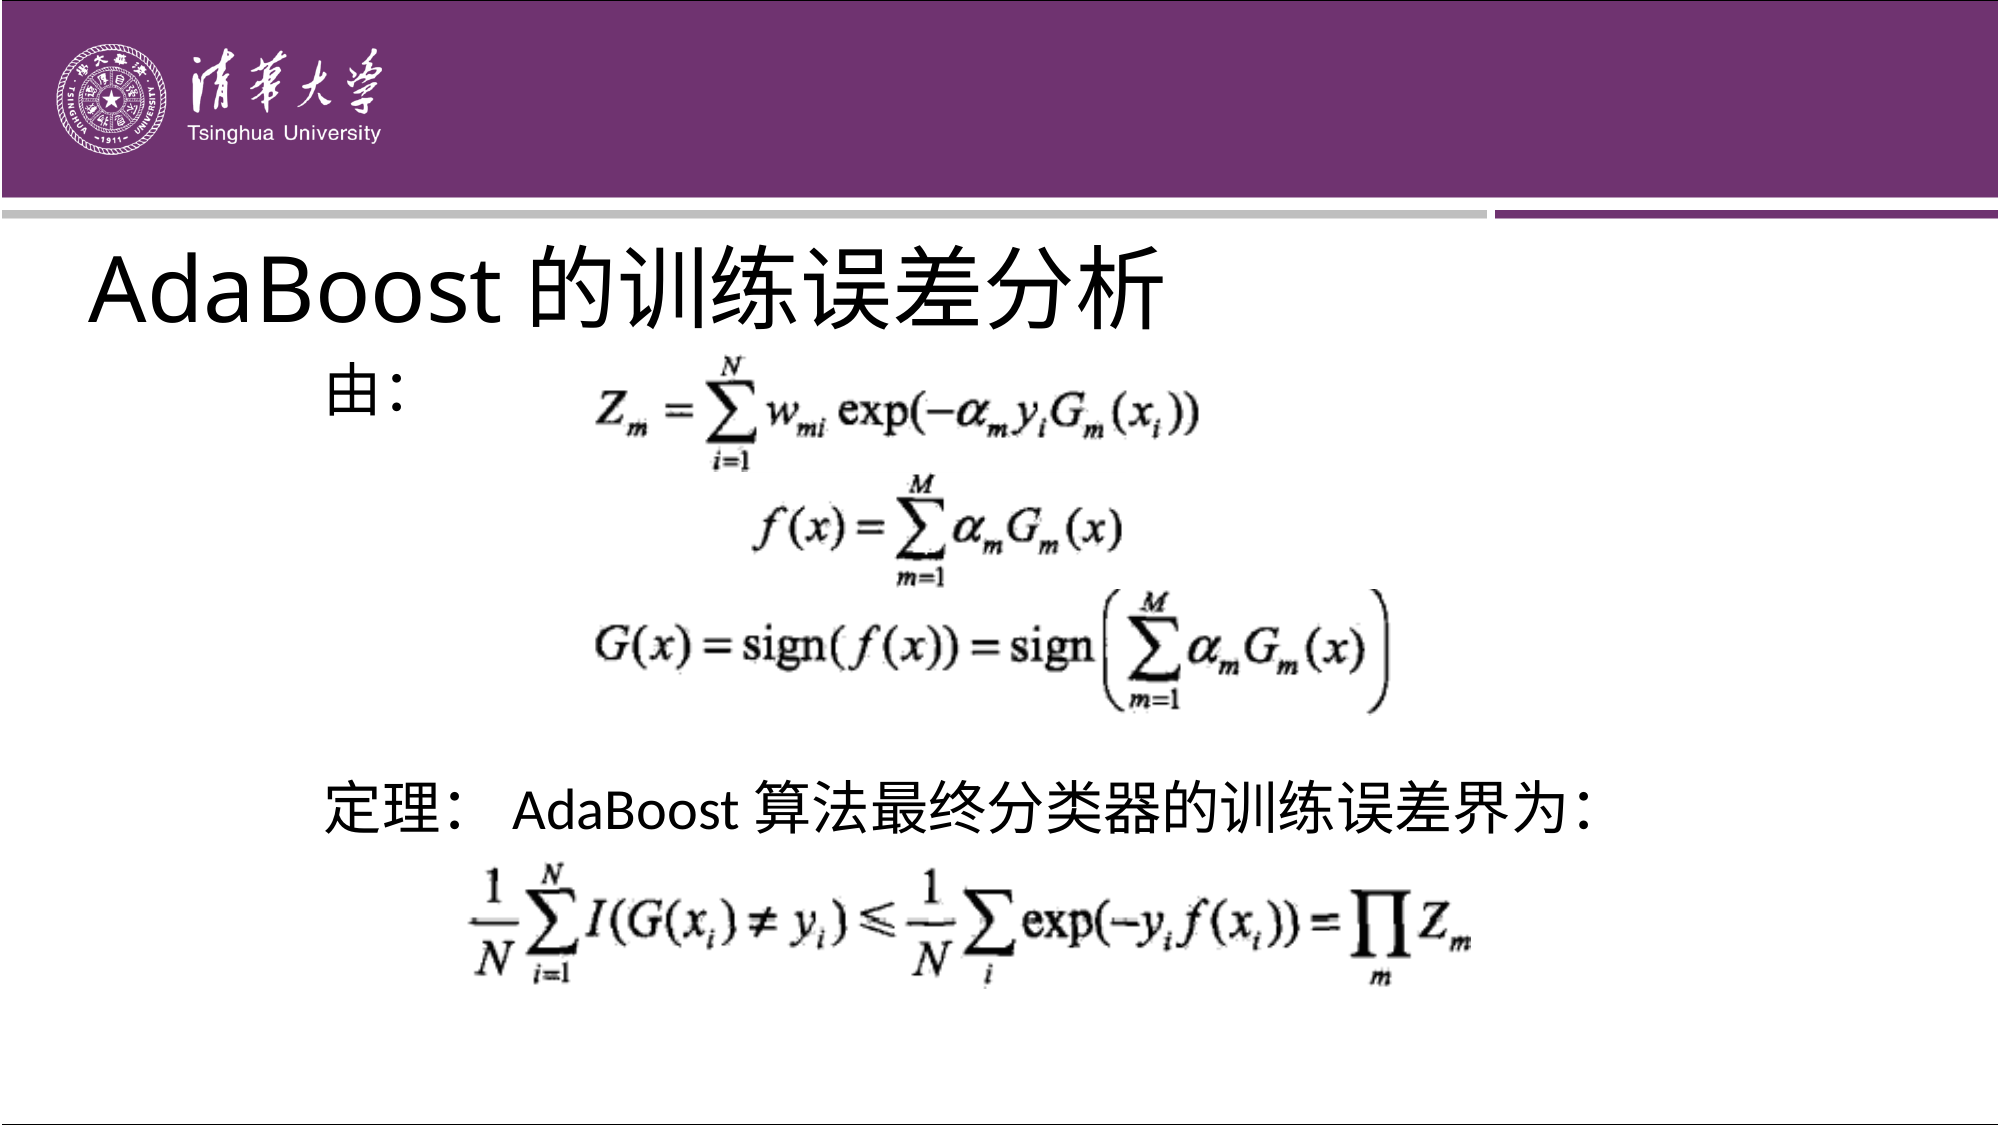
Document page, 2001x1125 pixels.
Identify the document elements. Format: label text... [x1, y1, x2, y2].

text_box AdaBoost的训练误差分析 [73, 183, 1799, 402]
list 由： 定理：AdaBoost算法最终分类器的训练误差界为： [308, 402, 1691, 1125]
picture [462, 858, 1471, 989]
picture [592, 353, 1393, 716]
picture [2, 0, 1998, 1125]
